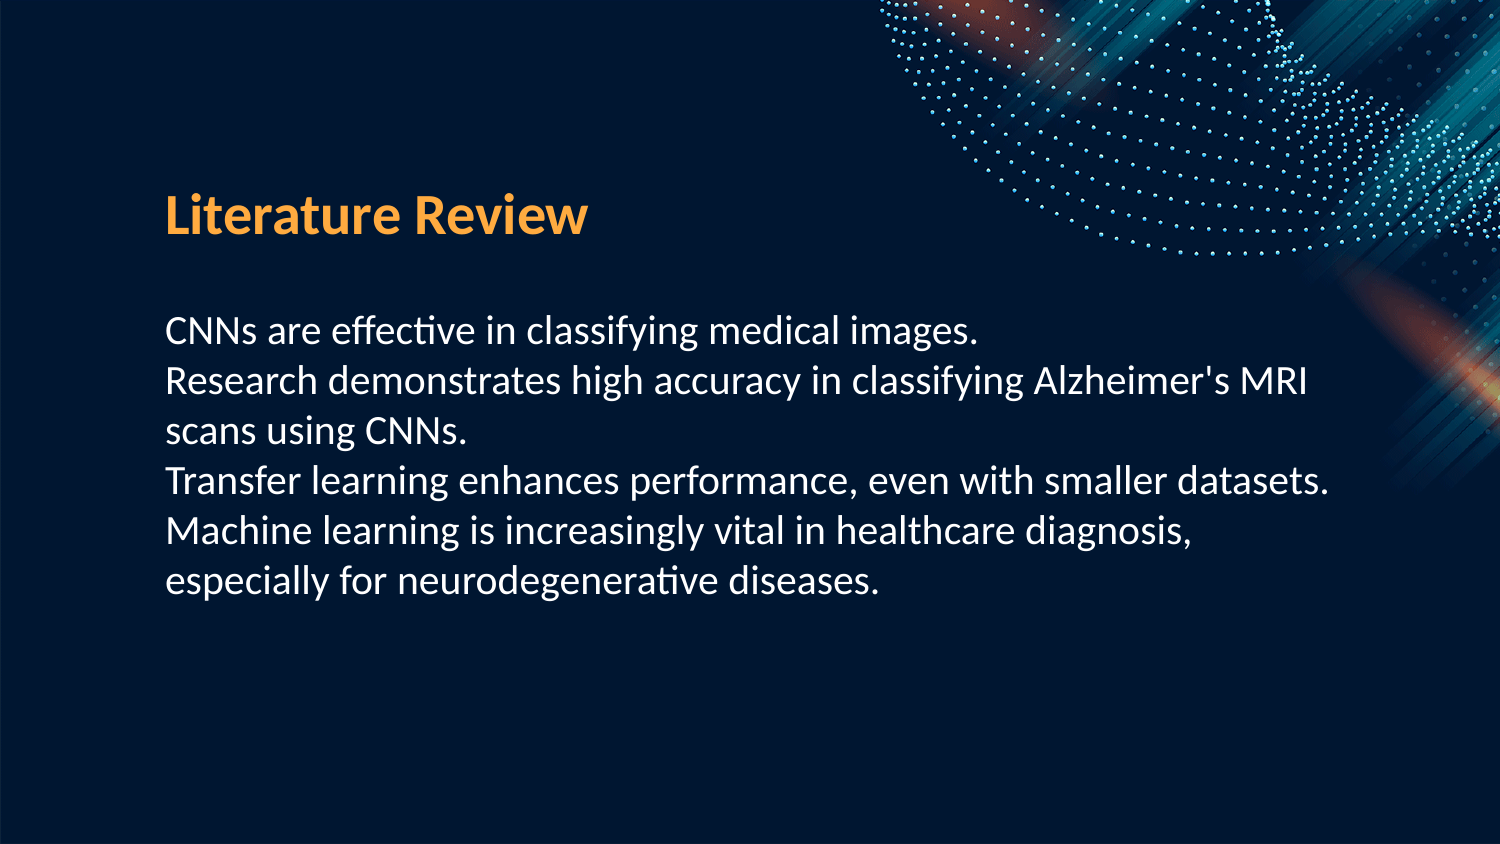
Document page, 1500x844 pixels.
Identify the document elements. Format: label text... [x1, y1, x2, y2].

text_box Literature Review [149, 168, 1350, 254]
text_box CNNs are effective in classifying medical images. Research demonstrates high accuracy in classifying Alzheimer's MRI scans using CNNs. Transfer learning enhances performance, even with smaller datasets. Machine learning is increasingly vital in healthcare diagnosis, especially for neurodegenerative diseases. [149, 295, 1350, 611]
